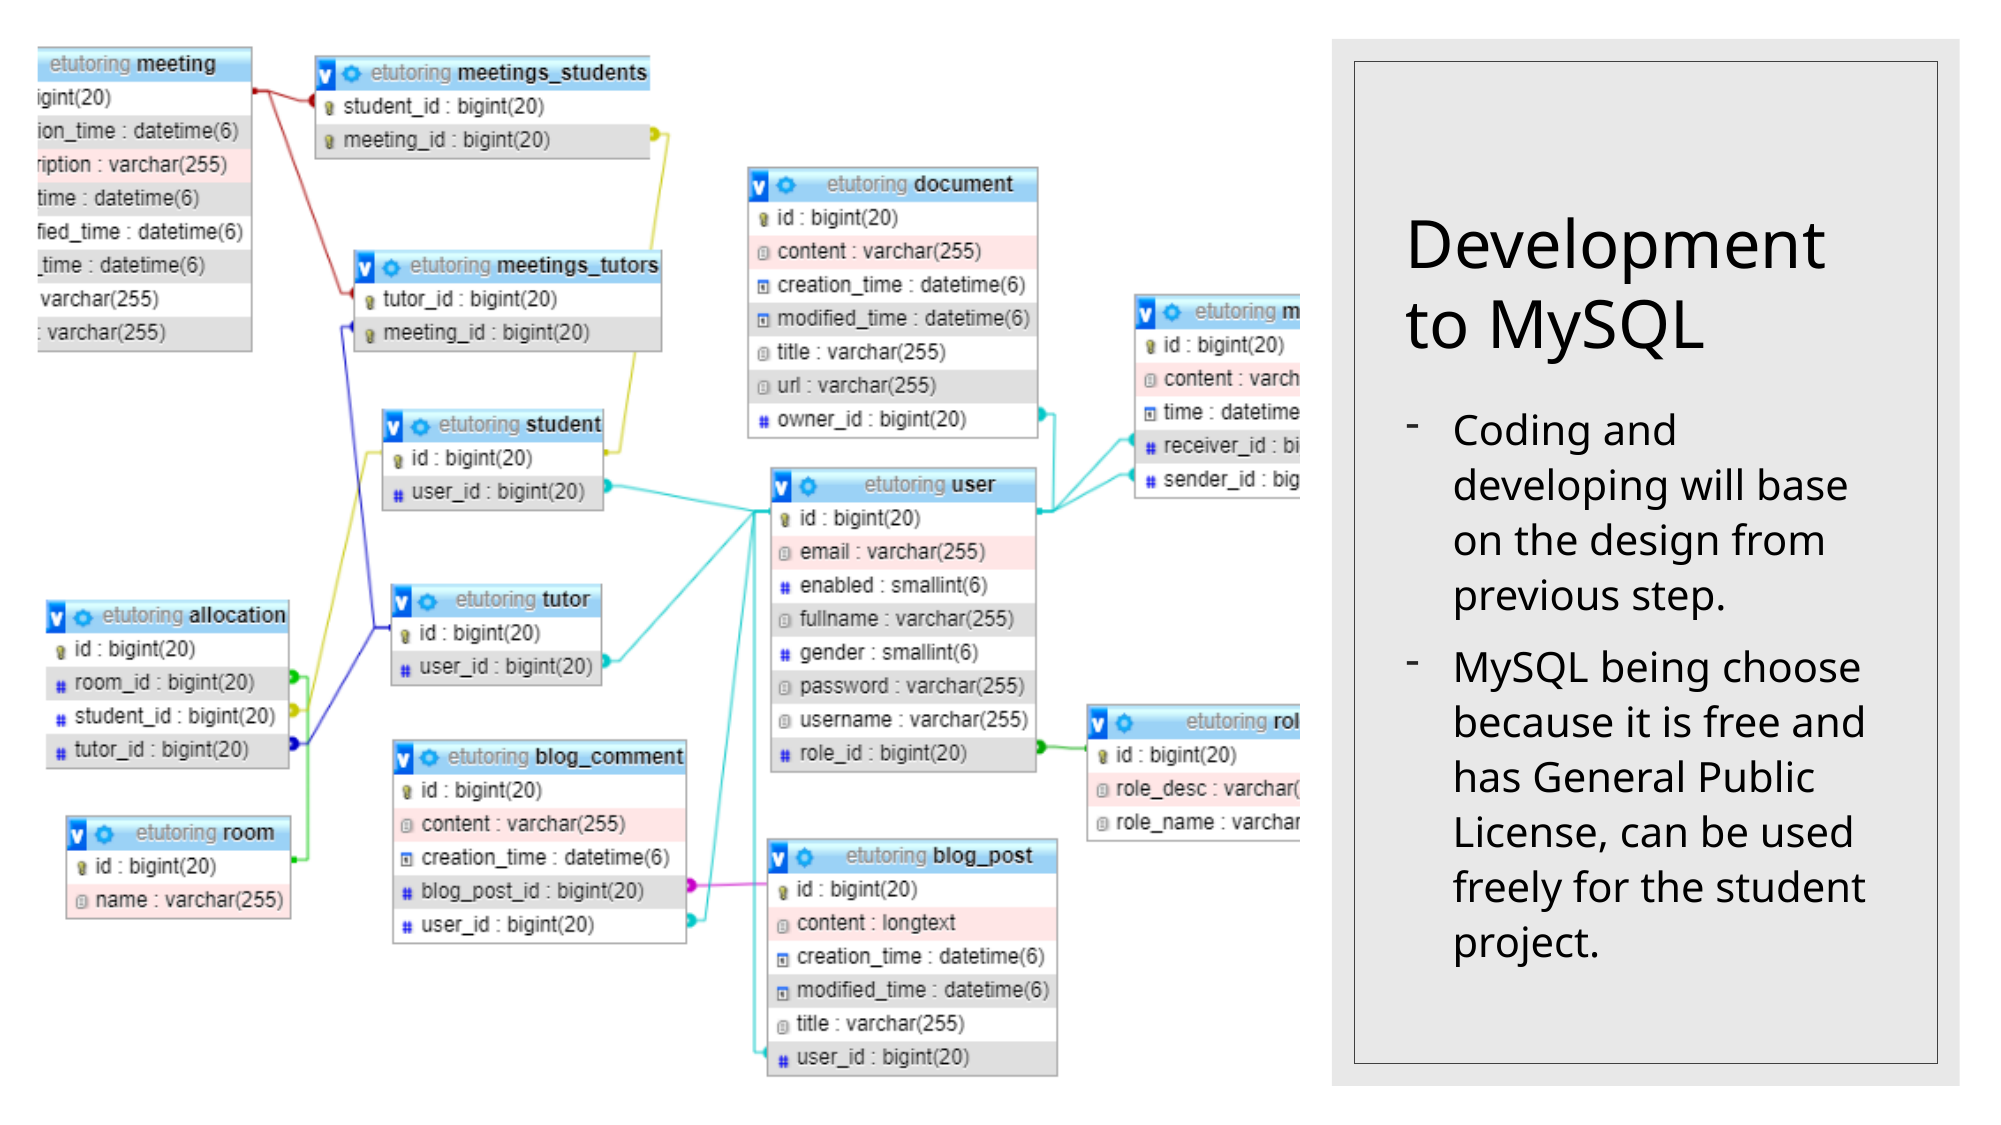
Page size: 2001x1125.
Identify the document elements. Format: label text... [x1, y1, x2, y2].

title Development to MySQL [1390, 98, 1907, 369]
picture [37, 38, 1300, 1086]
list Coding and developing will base on the design from previous step. MySQL being choose because it is free and has General Public License, can be used freely for the student project. [1390, 391, 1907, 968]
